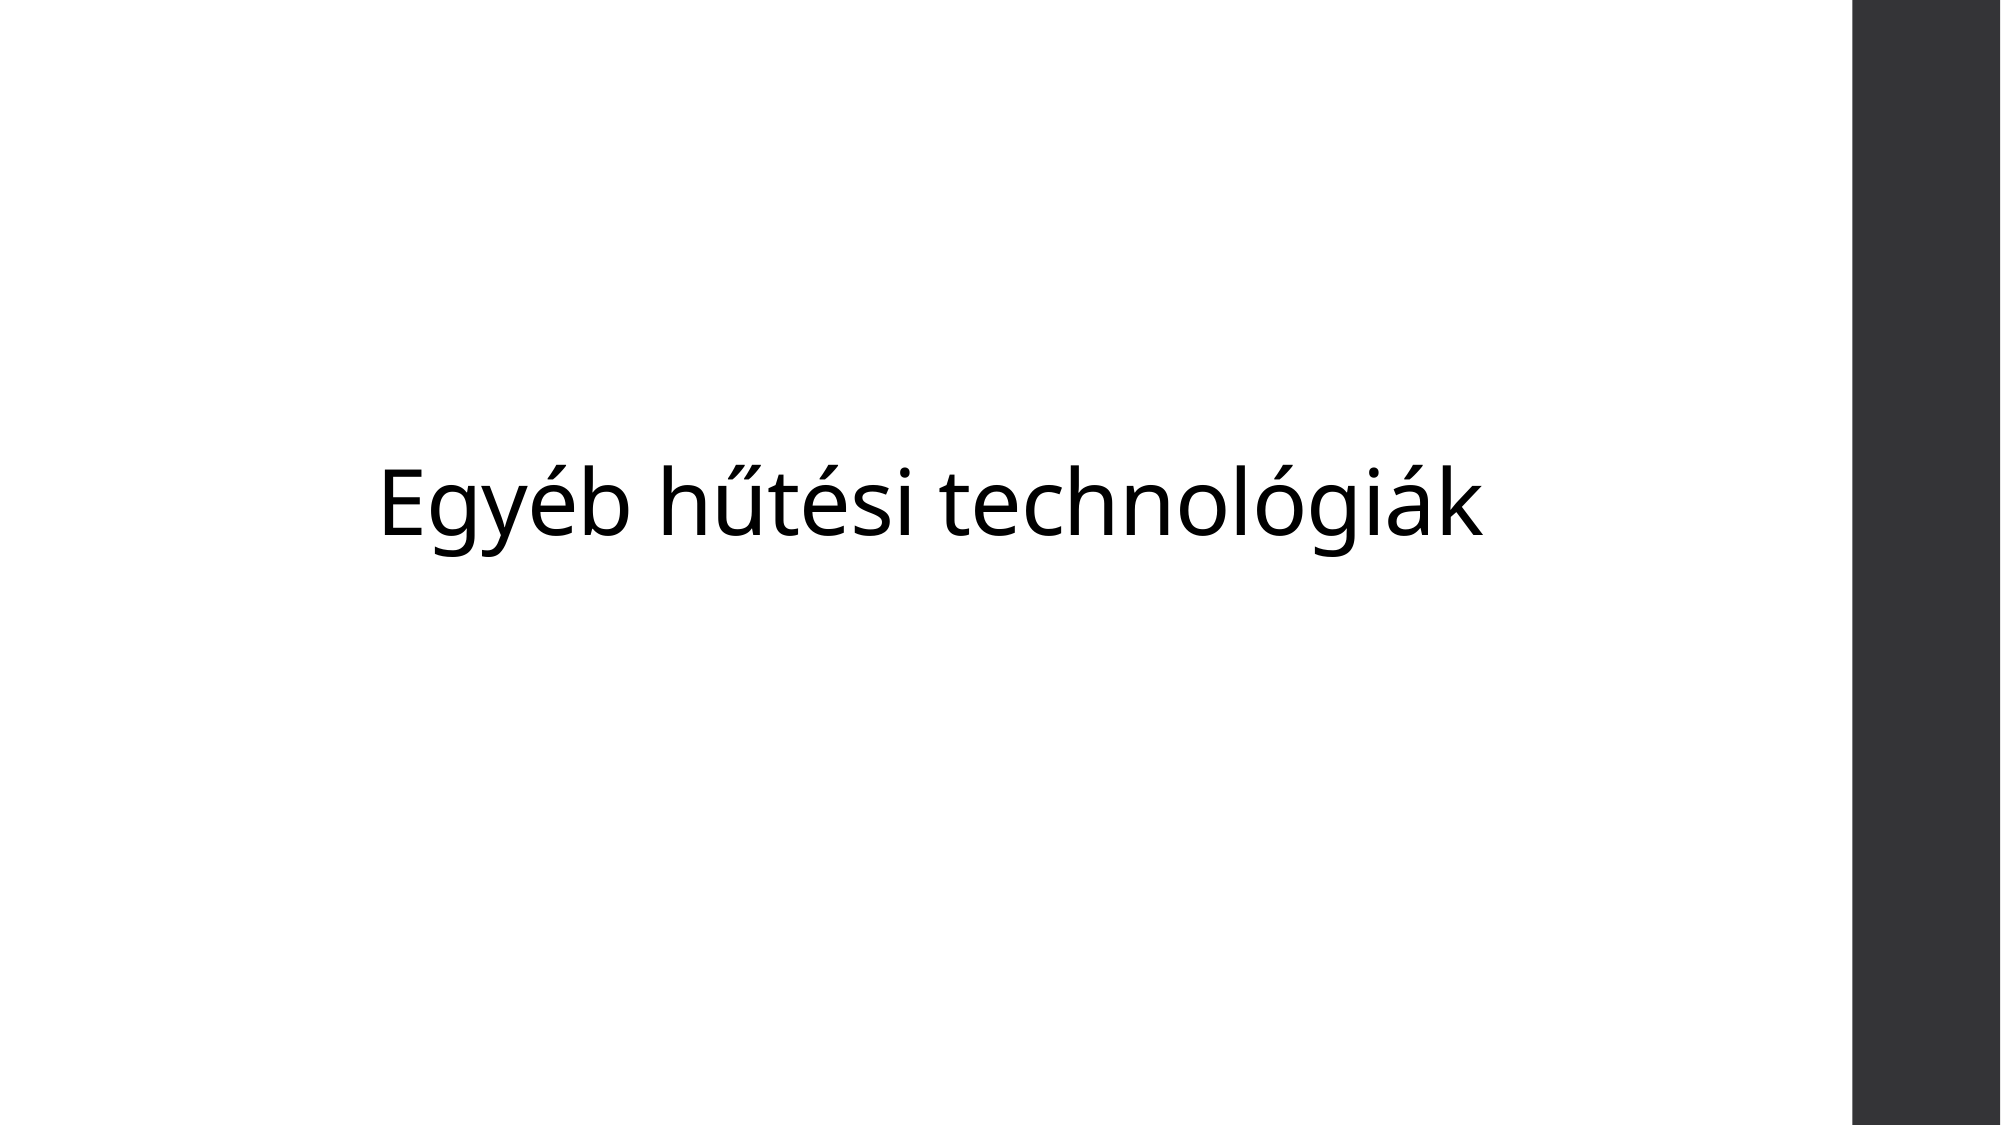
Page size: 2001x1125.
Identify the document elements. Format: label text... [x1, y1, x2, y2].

title Egyéb hűtési technológiák [135, 345, 1726, 563]
